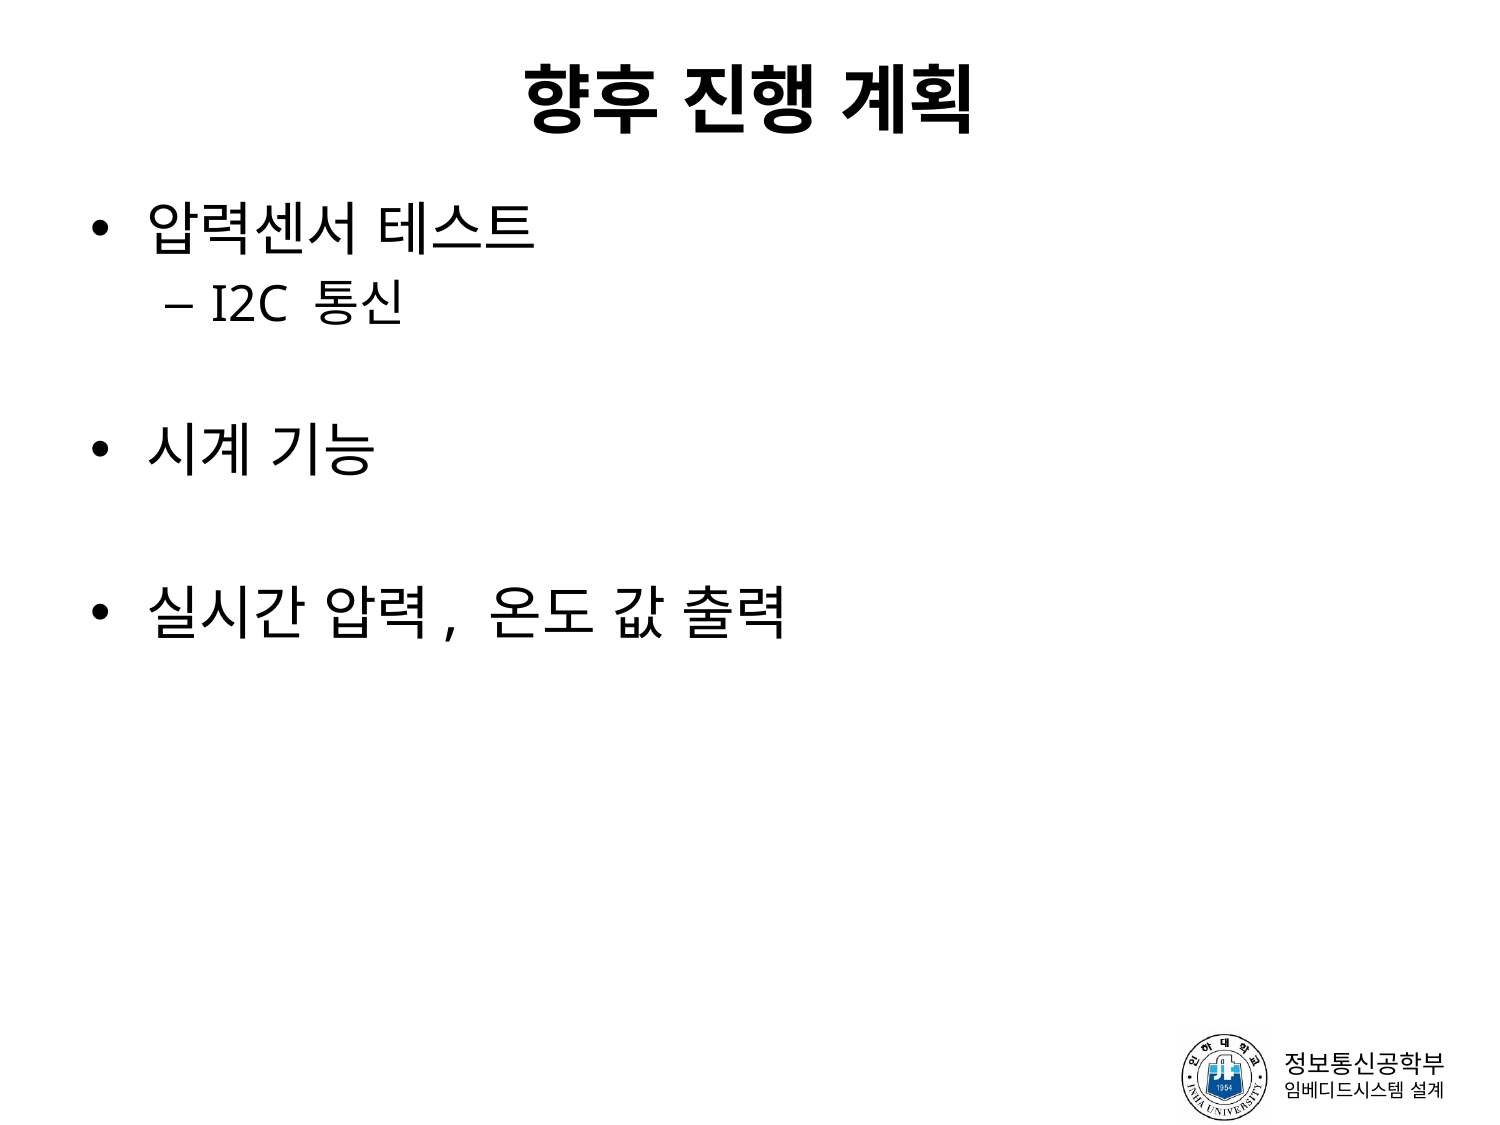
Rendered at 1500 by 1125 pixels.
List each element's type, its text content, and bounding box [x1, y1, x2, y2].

title 향후 진행 계획 [75, 45, 1425, 149]
picture [1177, 1030, 1272, 1125]
list 압력센서 테스트 I2C 통신 시계 기능 실시간 압력, 온도 값 출력 [75, 184, 1425, 1027]
